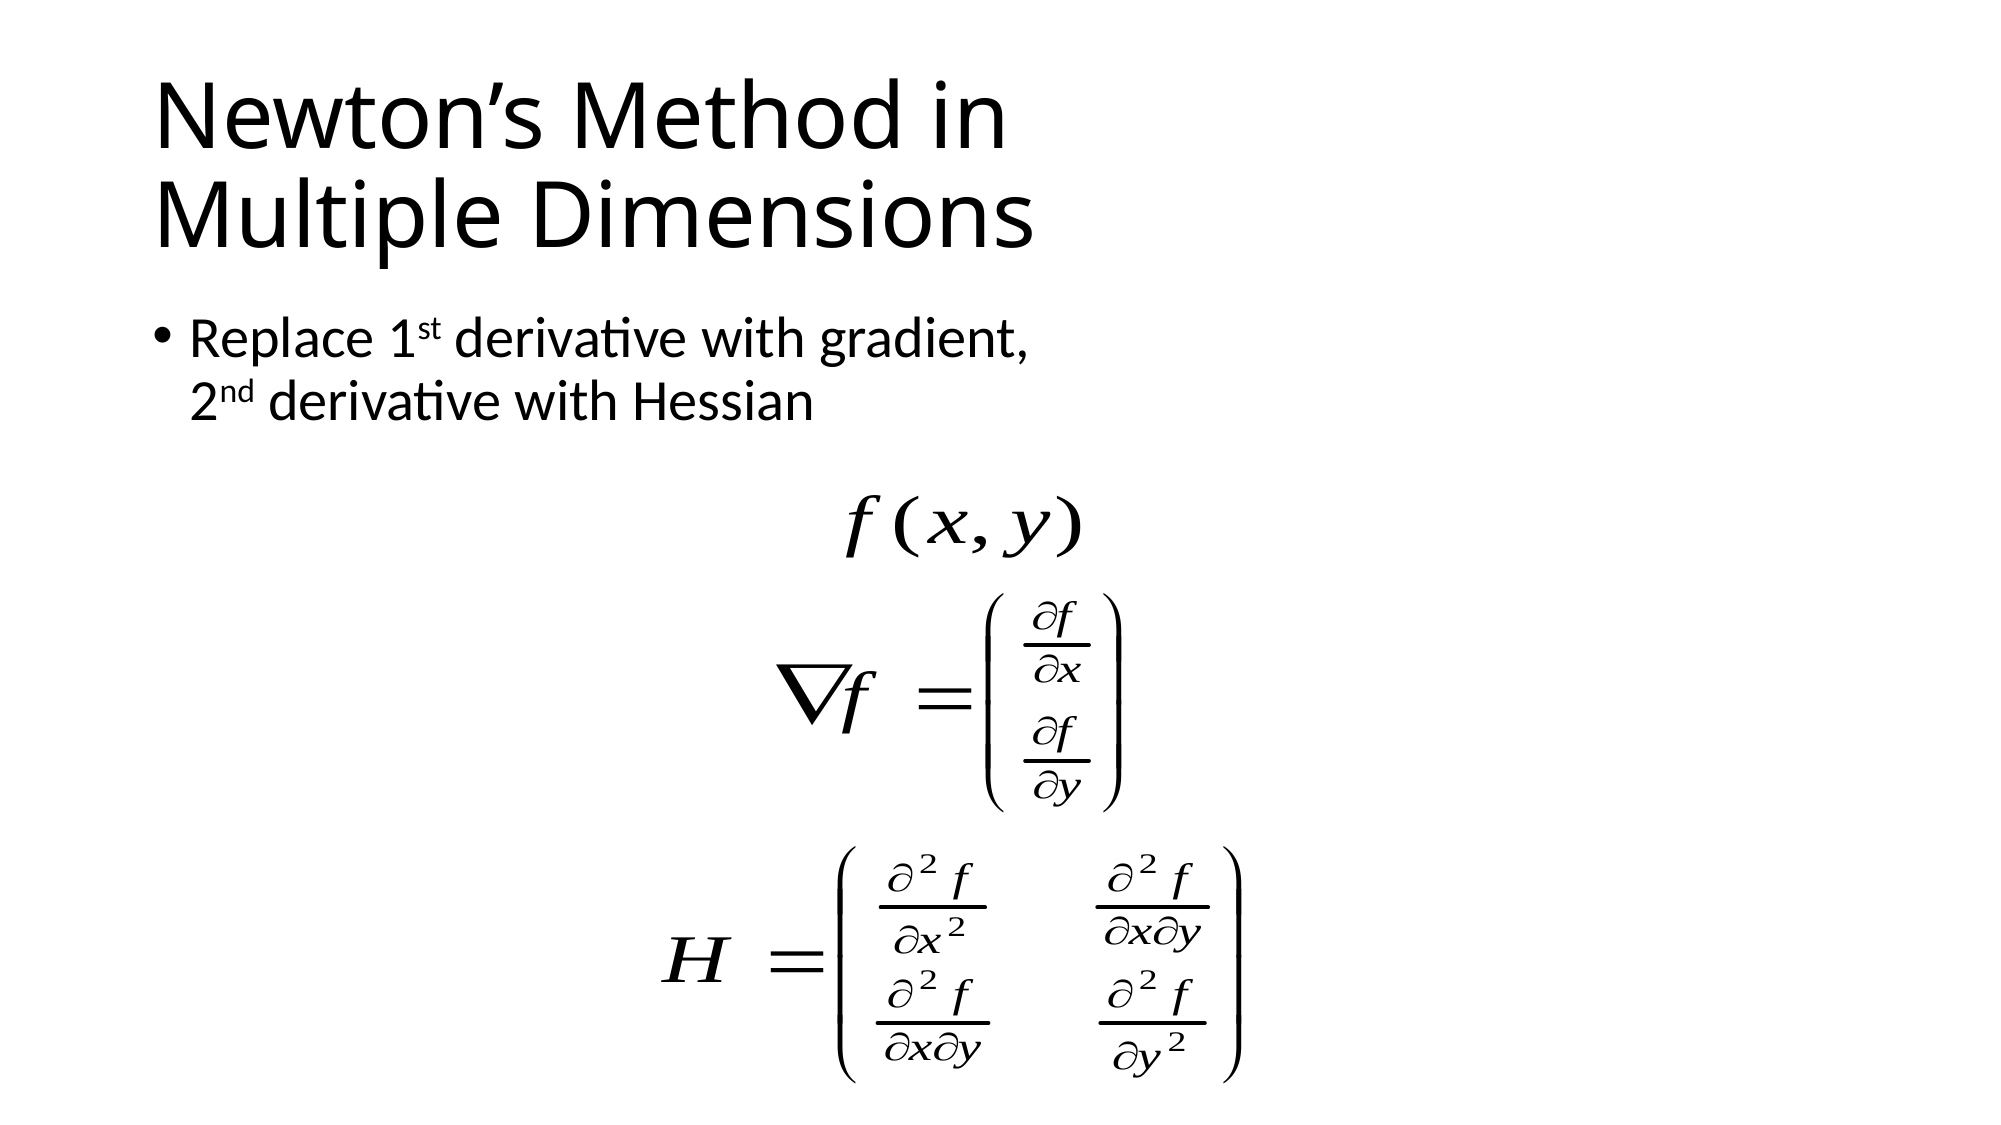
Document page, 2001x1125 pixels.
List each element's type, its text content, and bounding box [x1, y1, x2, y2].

title Newton’s Method in Multiple Dimensions [137, 59, 1863, 278]
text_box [646, 481, 1267, 1100]
list Replace 1st derivative with gradient, 2nd derivative with Hessian [137, 299, 1863, 1014]
